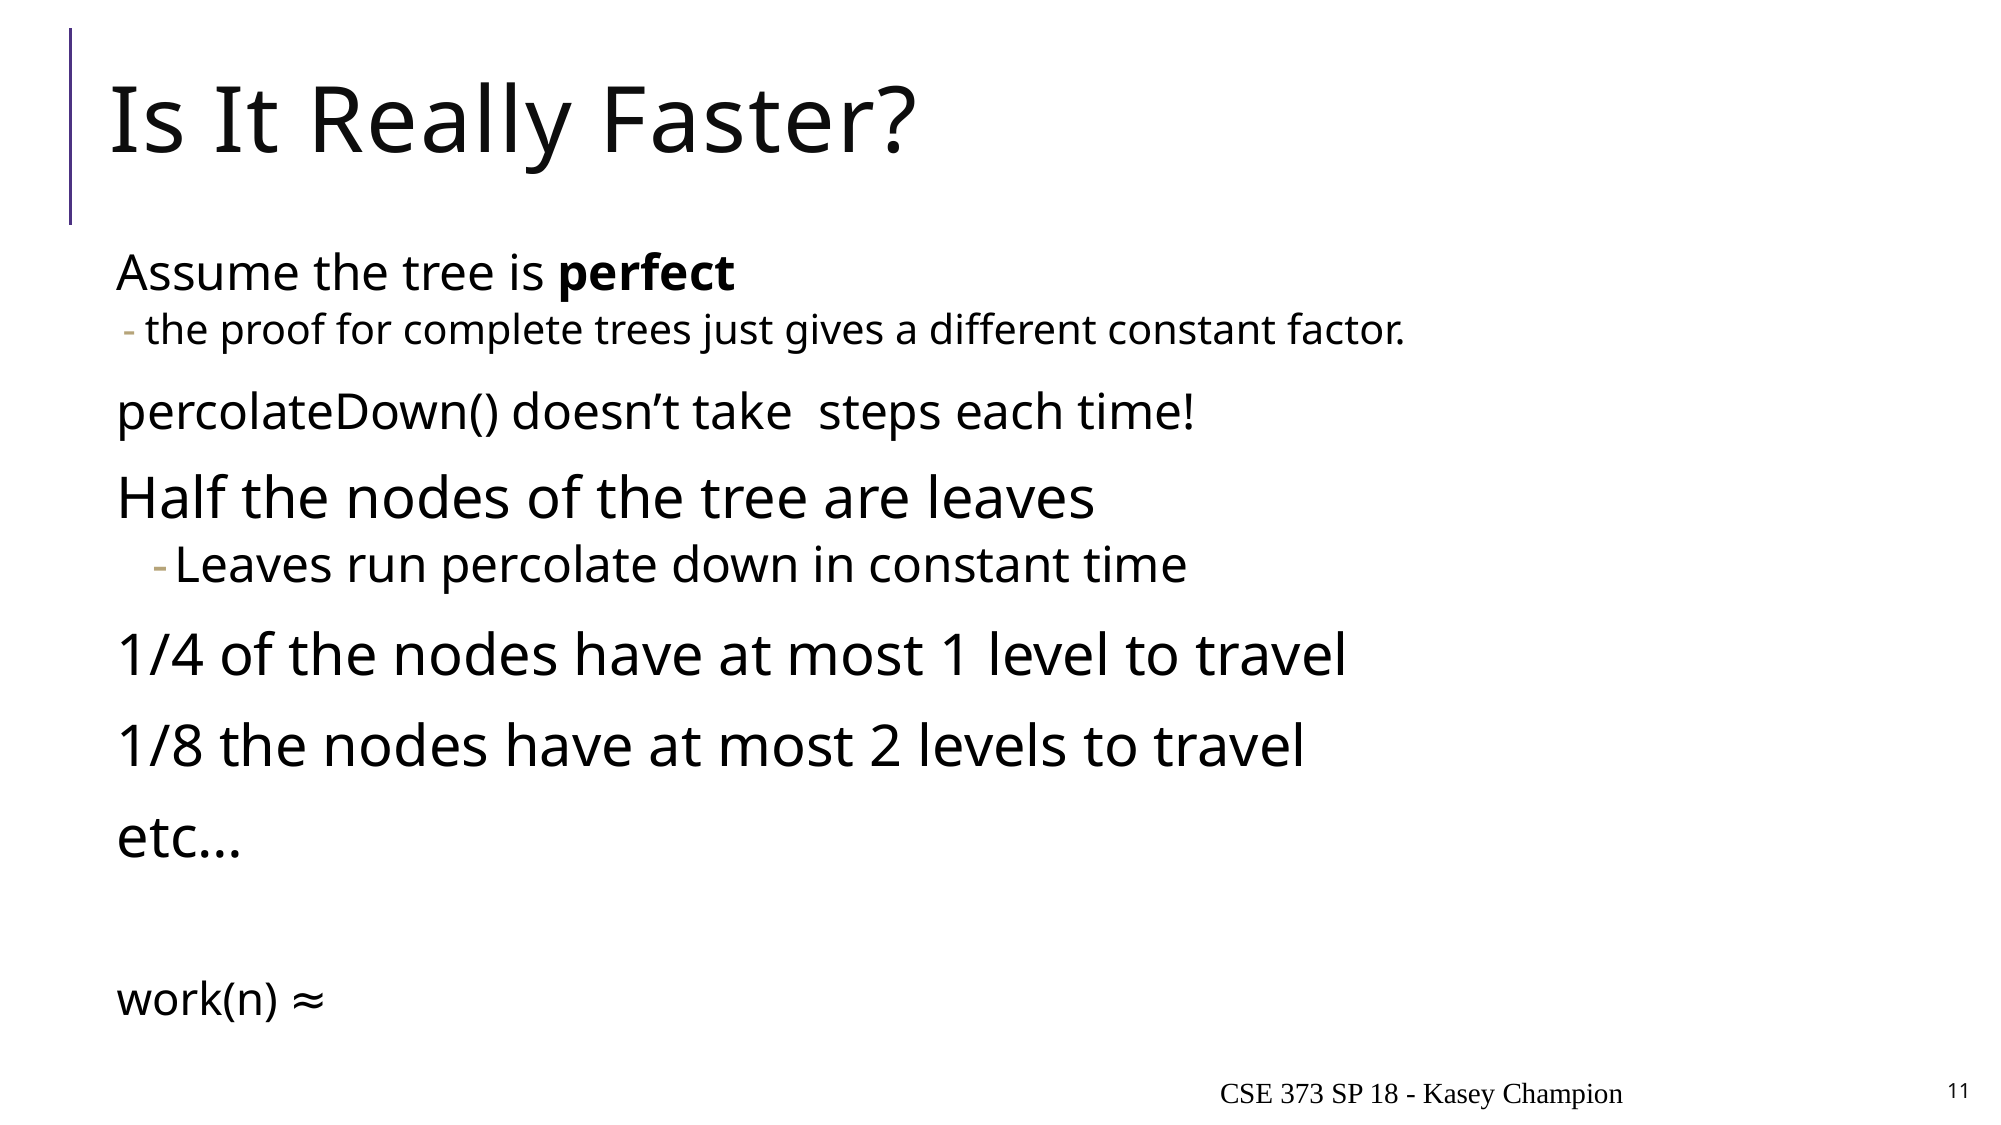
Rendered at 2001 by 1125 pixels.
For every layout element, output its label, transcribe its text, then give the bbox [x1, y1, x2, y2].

footer CSE 373 SP 18 - Kasey Champion [937, 1069, 1906, 1115]
title Is It Really Faster? [94, 43, 1930, 210]
slide_number 11 [1916, 1069, 1986, 1115]
